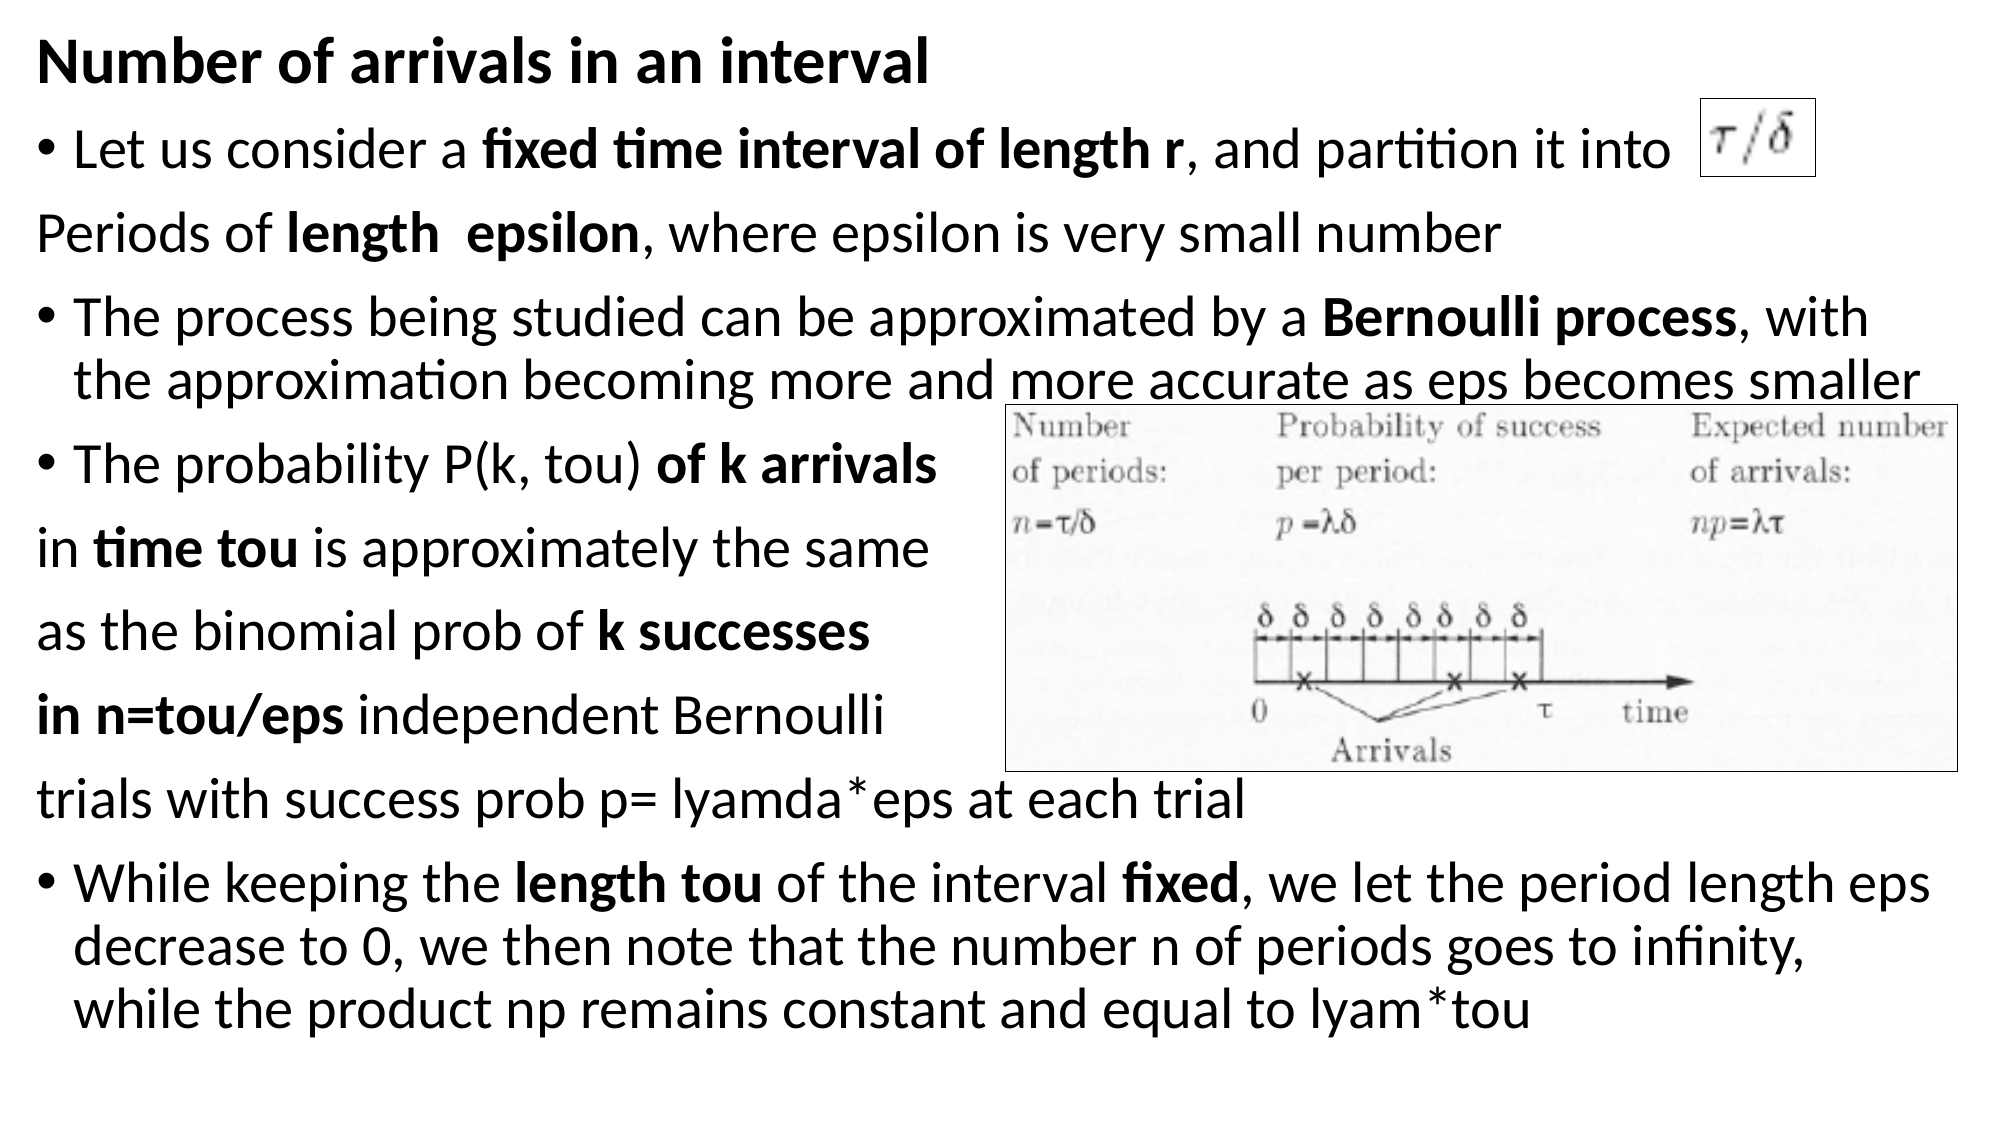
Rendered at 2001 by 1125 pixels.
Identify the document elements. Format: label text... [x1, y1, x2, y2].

picture [1700, 98, 1816, 177]
picture [1004, 404, 1958, 772]
list Number of arrivals in an interval Let us consider a fixed time interval of length r, and partition it into Periods of length epsilon, where epsilon is very small number The process being studied can be approximated by a Bernoulli process, with the approximation becoming more and more accurate as eps becomes smaller The probability P(k, tou) of k arrivals in time tou is approximately the same as the binomial prob of k successes in n=tou/eps independent Bernoulli trials with success prob p= lyamda*eps at each trial While keeping the length tou of the interval fixed, we let the period length eps decrease to 0, we then note that the number n of periods goes to infinity, while the product np remains constant and equal to lyam*tou [21, 18, 1962, 1099]
